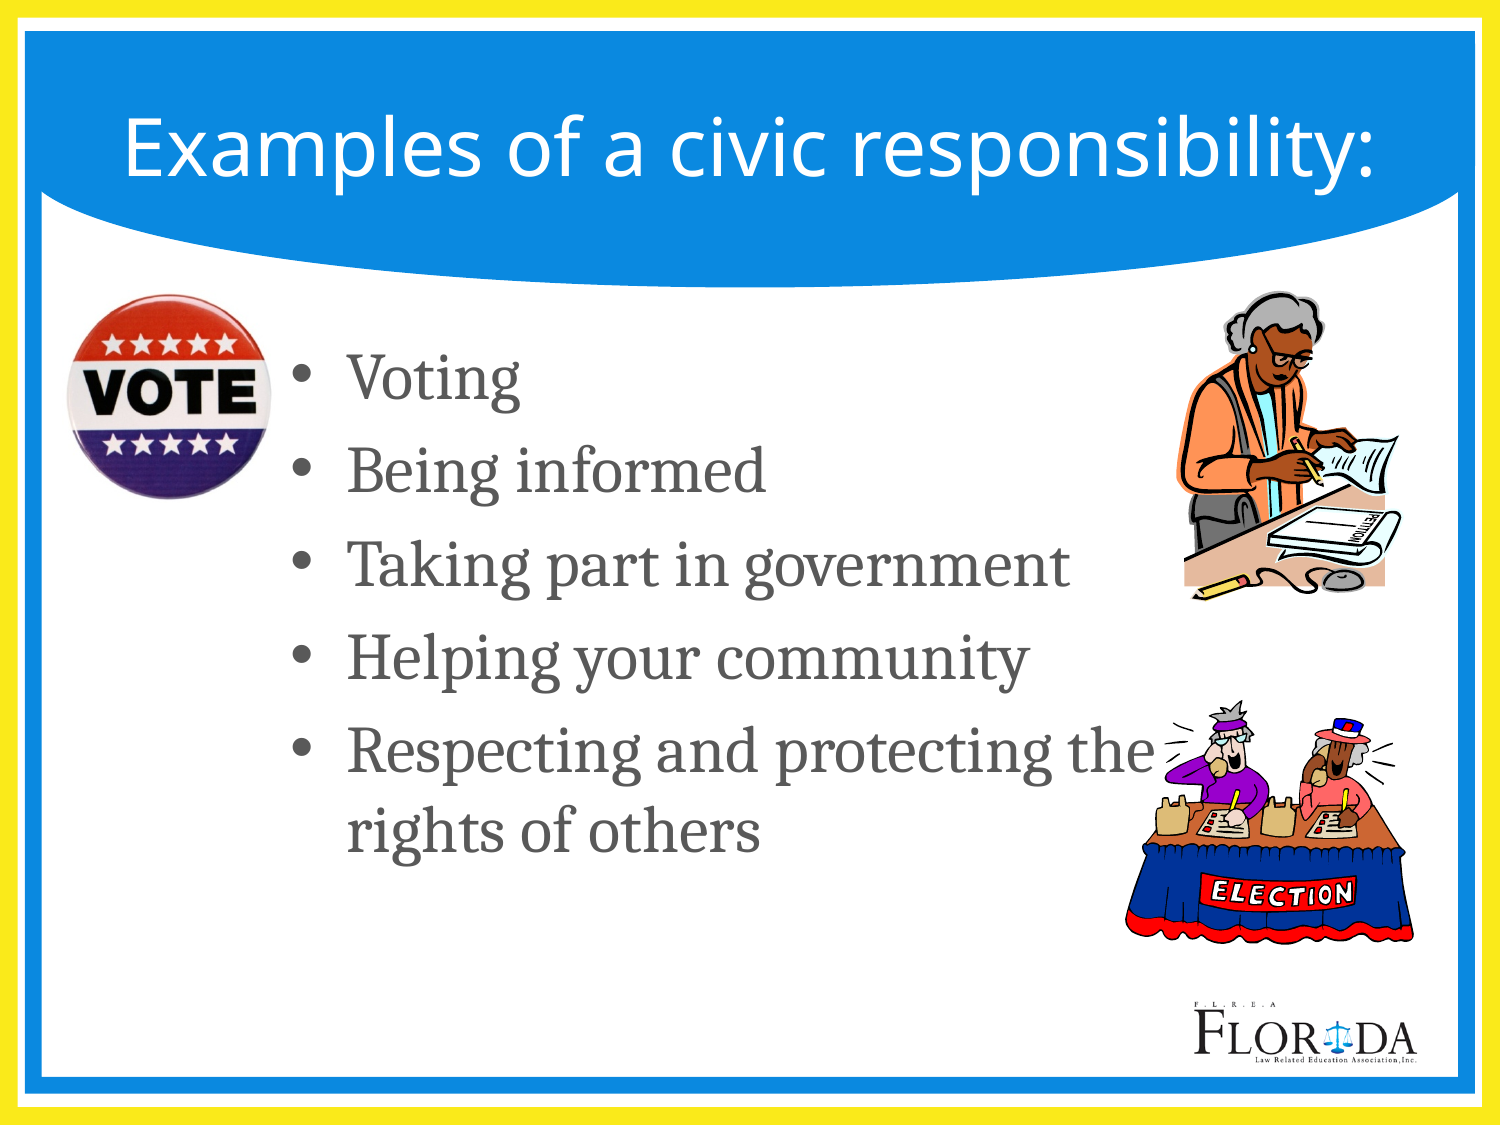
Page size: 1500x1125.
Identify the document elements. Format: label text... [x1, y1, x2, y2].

list Voting Being informed Taking part in government Helping your community Respecting and protecting the rights of others [275, 324, 1225, 1013]
picture [62, 290, 276, 503]
picture [1175, 987, 1448, 1068]
picture [1124, 699, 1415, 947]
picture [1174, 290, 1405, 602]
title Examples of a civic responsibility: [75, 50, 1425, 238]
